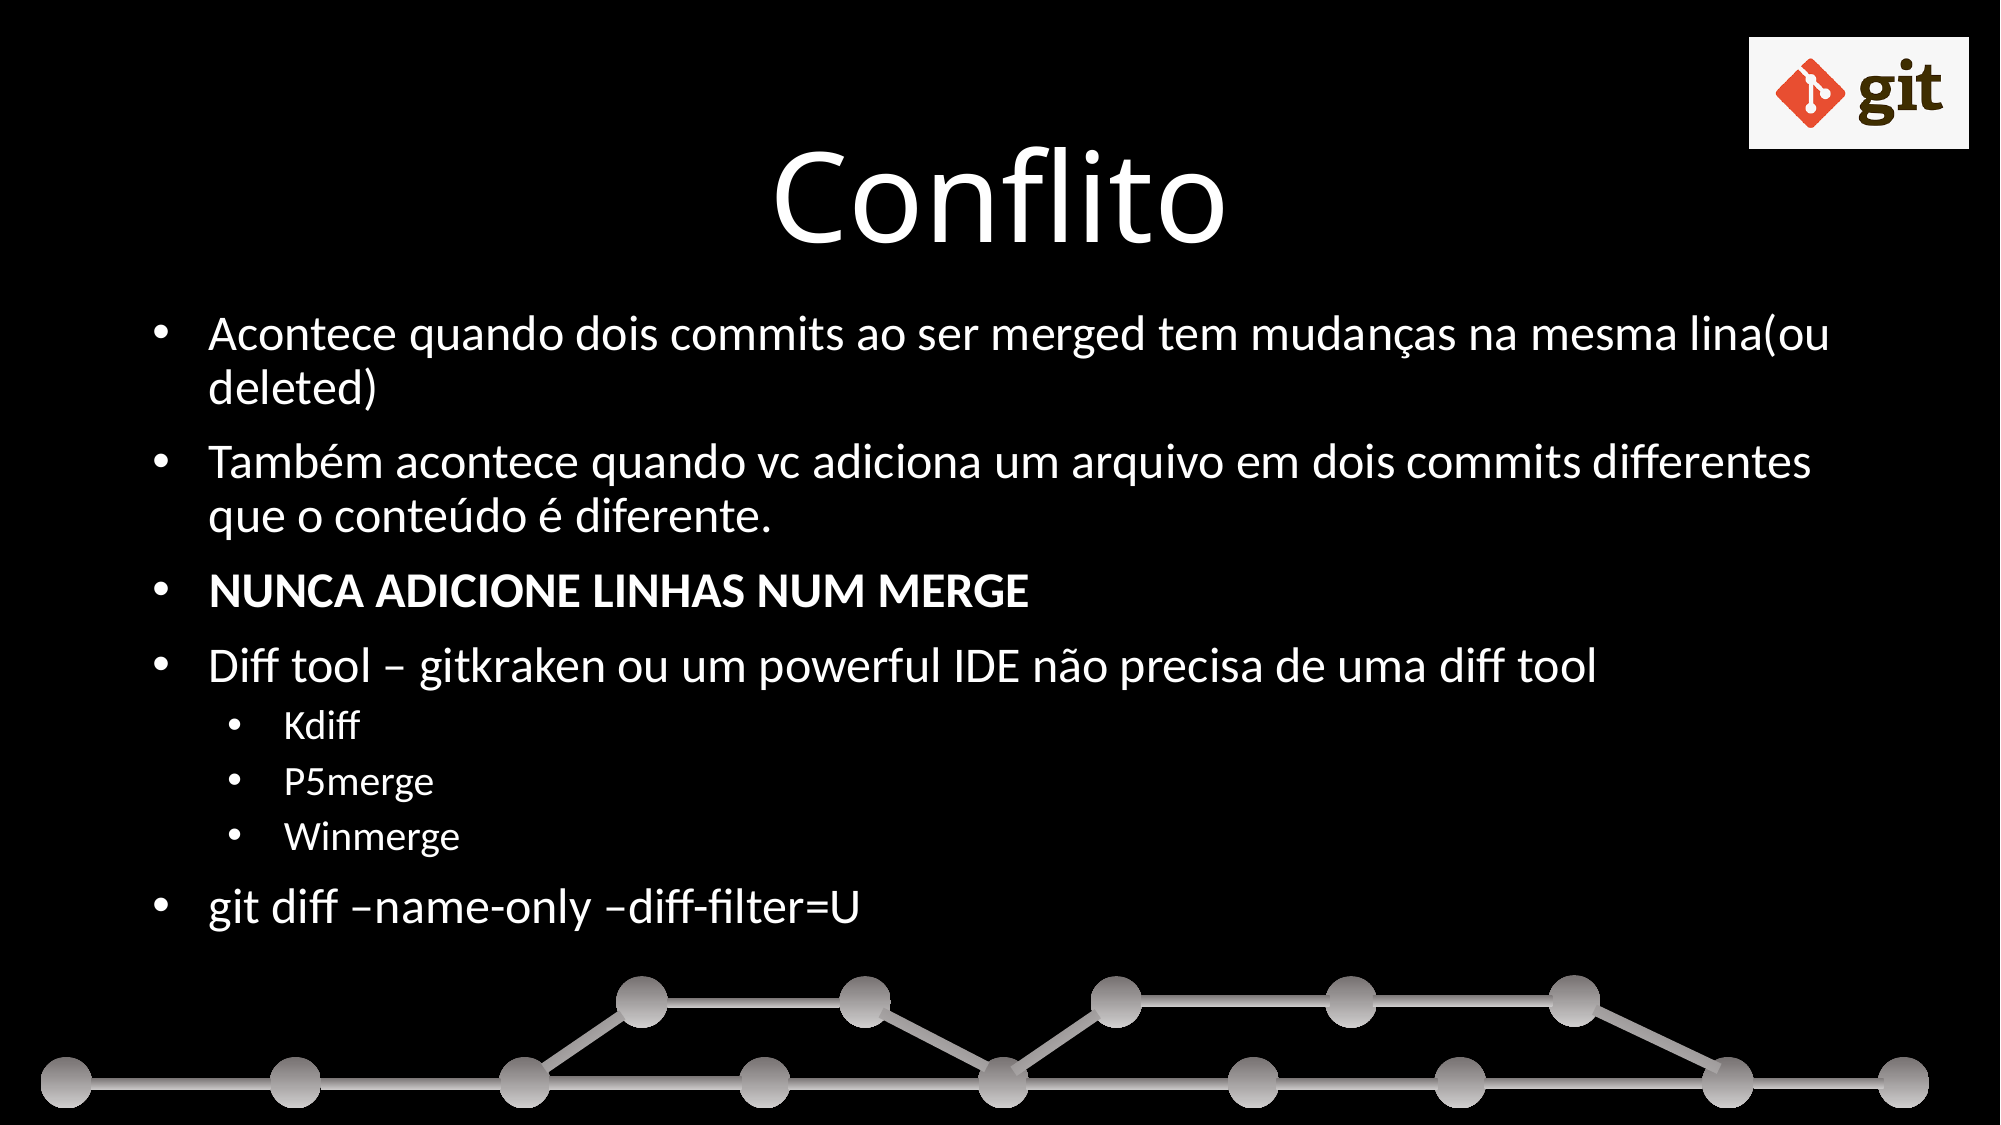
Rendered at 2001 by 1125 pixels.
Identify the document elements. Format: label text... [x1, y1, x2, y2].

picture [1749, 37, 1969, 149]
text_box Acontece quando dois commits ao ser merged tem mudanças na mesma lina(ou deleted) Também acontece quando vc adiciona um arquivo em dois commits differentes que o conteúdo é diferente. NUNCA ADICIONE LINHAS NUM MERGE Diff tool – gitkraken ou um powerful IDE não precisa de uma diff tool Kdiff P5merge Winmerge git diff –name-only –diff-filter=U [137, 299, 1863, 975]
text_box Conflito [137, 59, 1863, 278]
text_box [40, 975, 1930, 1109]
